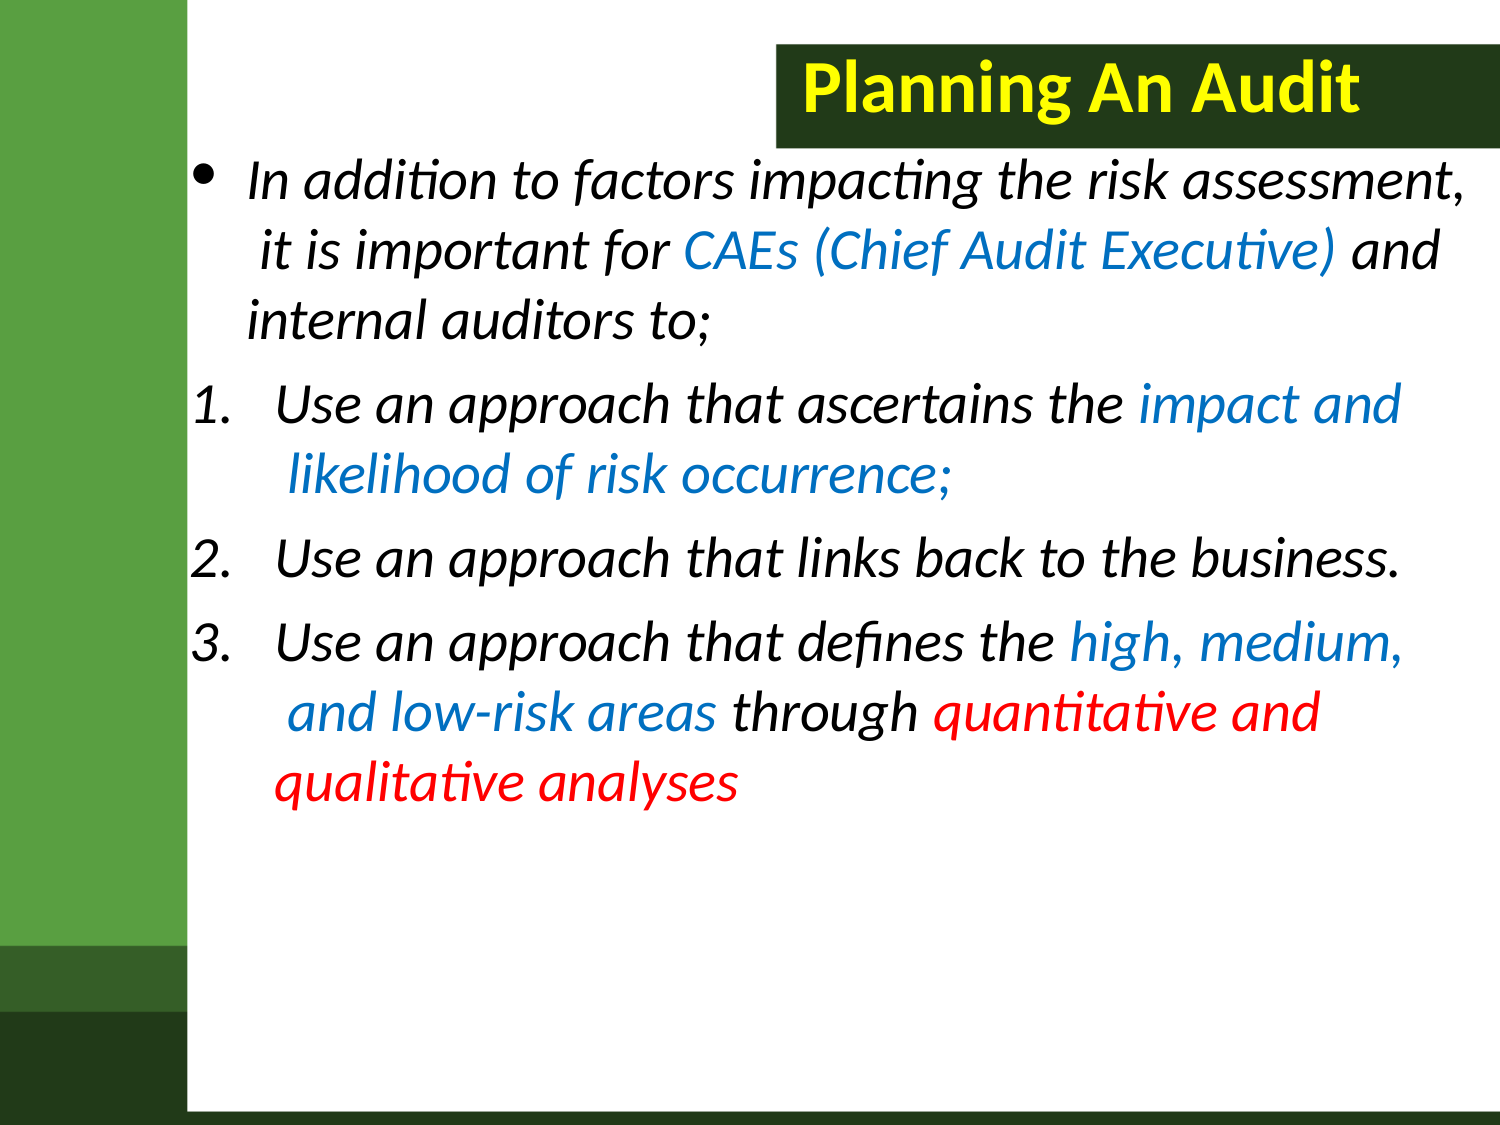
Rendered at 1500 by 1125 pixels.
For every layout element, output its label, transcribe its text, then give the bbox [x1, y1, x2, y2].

title Planning An Audit [135, 35, 1365, 226]
text_box In addition to factors impacting the risk assessment, it is important for CAEs (Chief Audit Executive) and internal auditors to; Use an approach that ascertains the impact and likelihood of risk occurrence; Use an approach that links back to the business. Use an approach that defines the high, medium, and low-risk areas through quantitative and qualitative analyses [187, 139, 1478, 814]
picture [0, 0, 1500, 1125]
